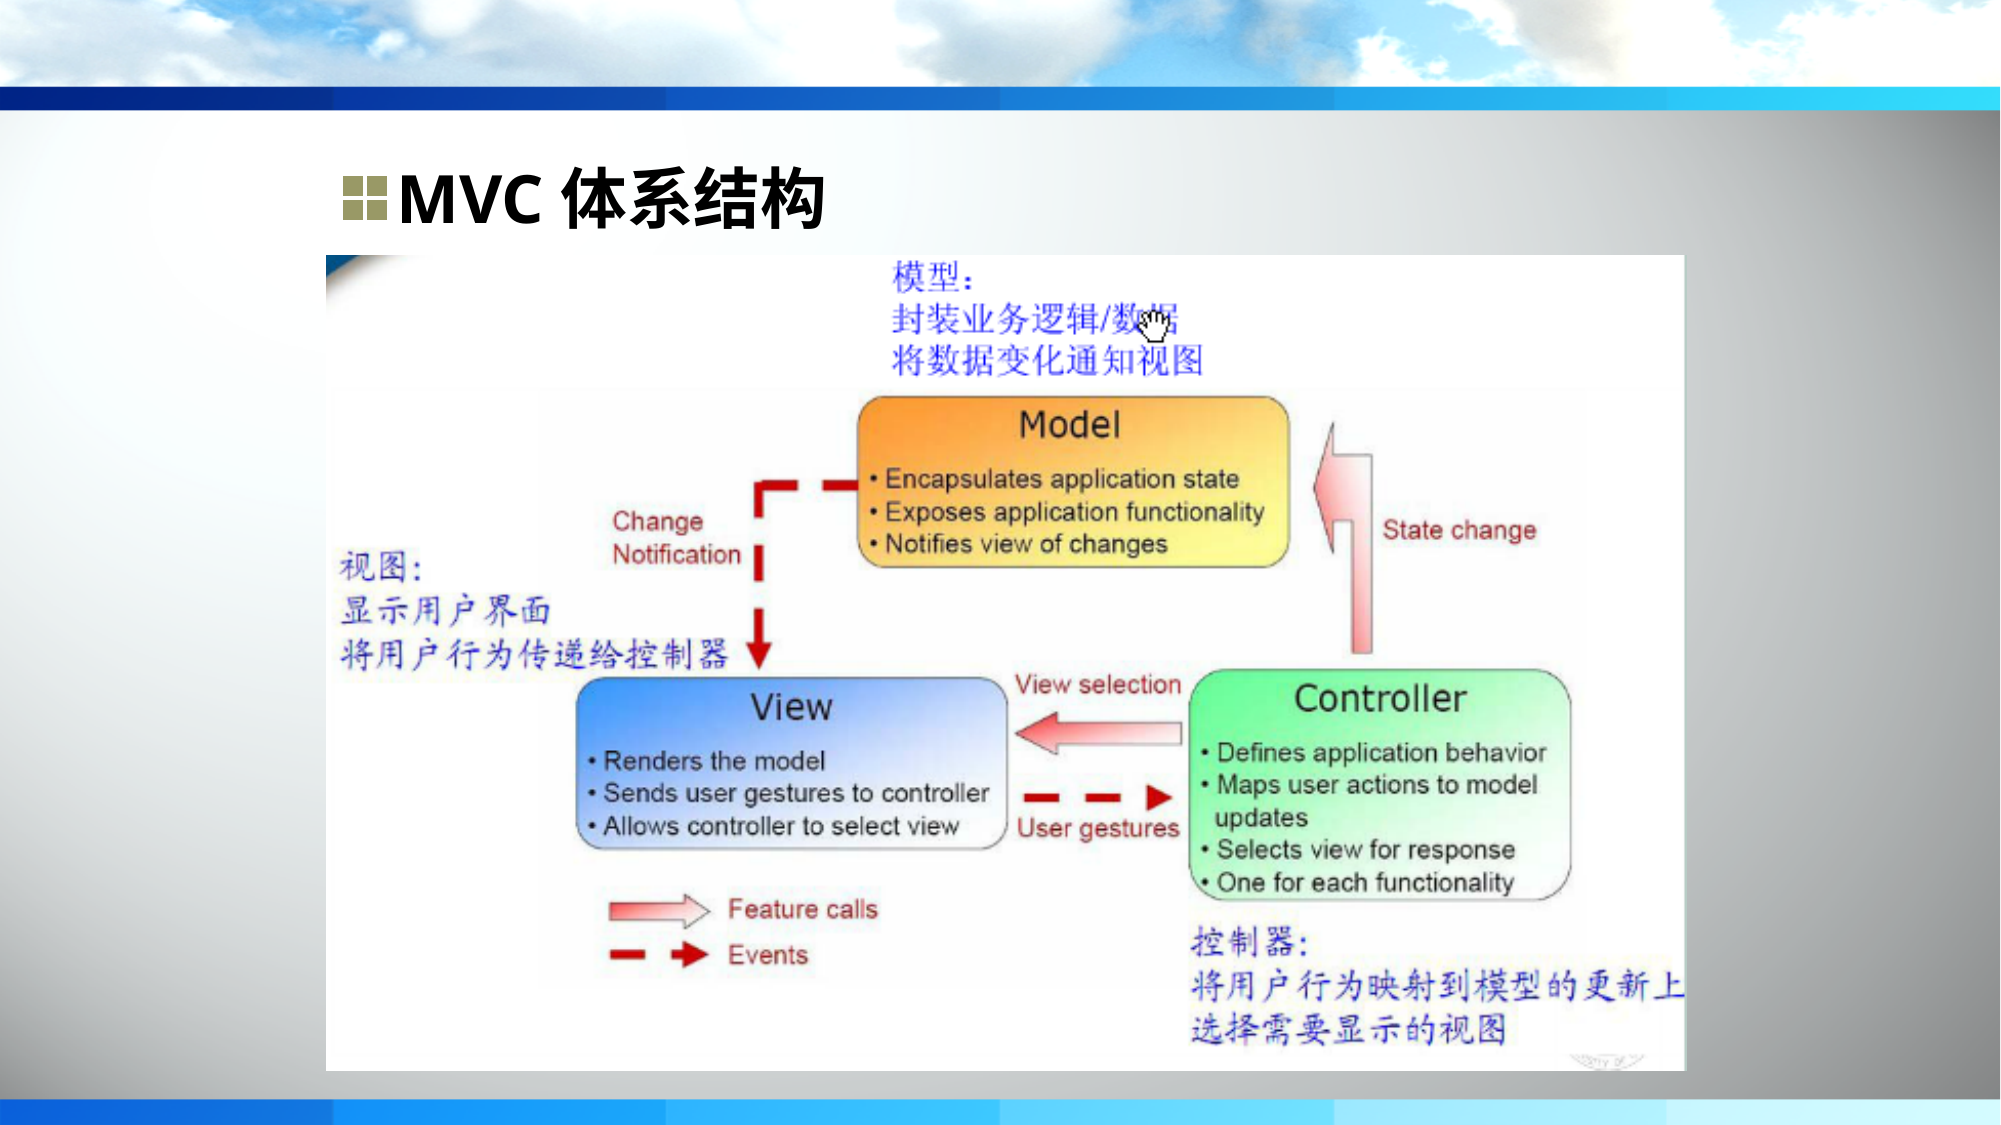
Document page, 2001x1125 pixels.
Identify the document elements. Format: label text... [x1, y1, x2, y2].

list MVC体系结构 [324, 148, 1668, 255]
picture [0, 0, 2001, 1125]
